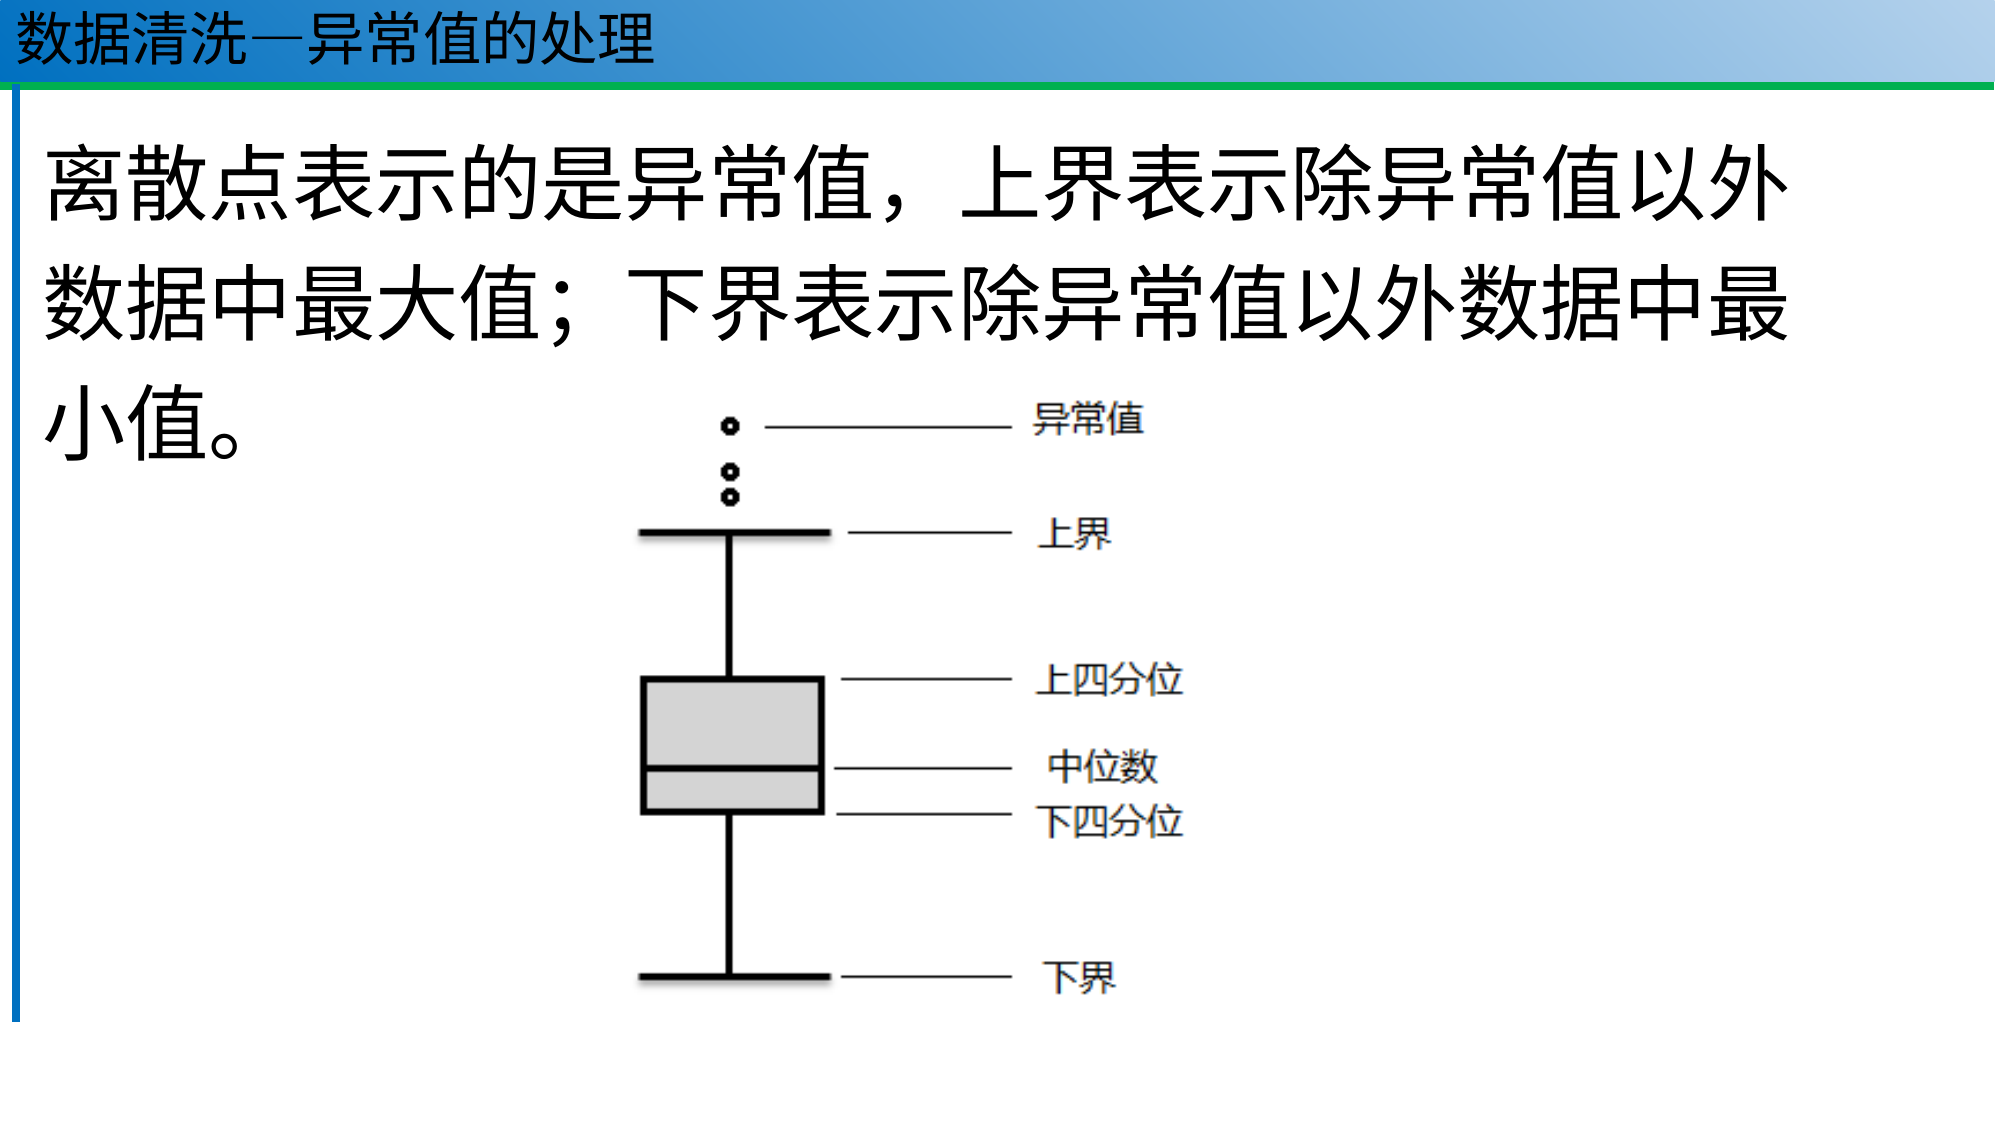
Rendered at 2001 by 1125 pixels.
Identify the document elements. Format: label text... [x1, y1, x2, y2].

picture [620, 381, 1202, 1022]
text_box 离散点表示的是异常值，上界表示除异常值以外数据中最大值；下界表示除异常值以外数据中最小值。 [27, 103, 1831, 479]
title 数据清洗—异常值的处理 [0, 0, 1995, 82]
